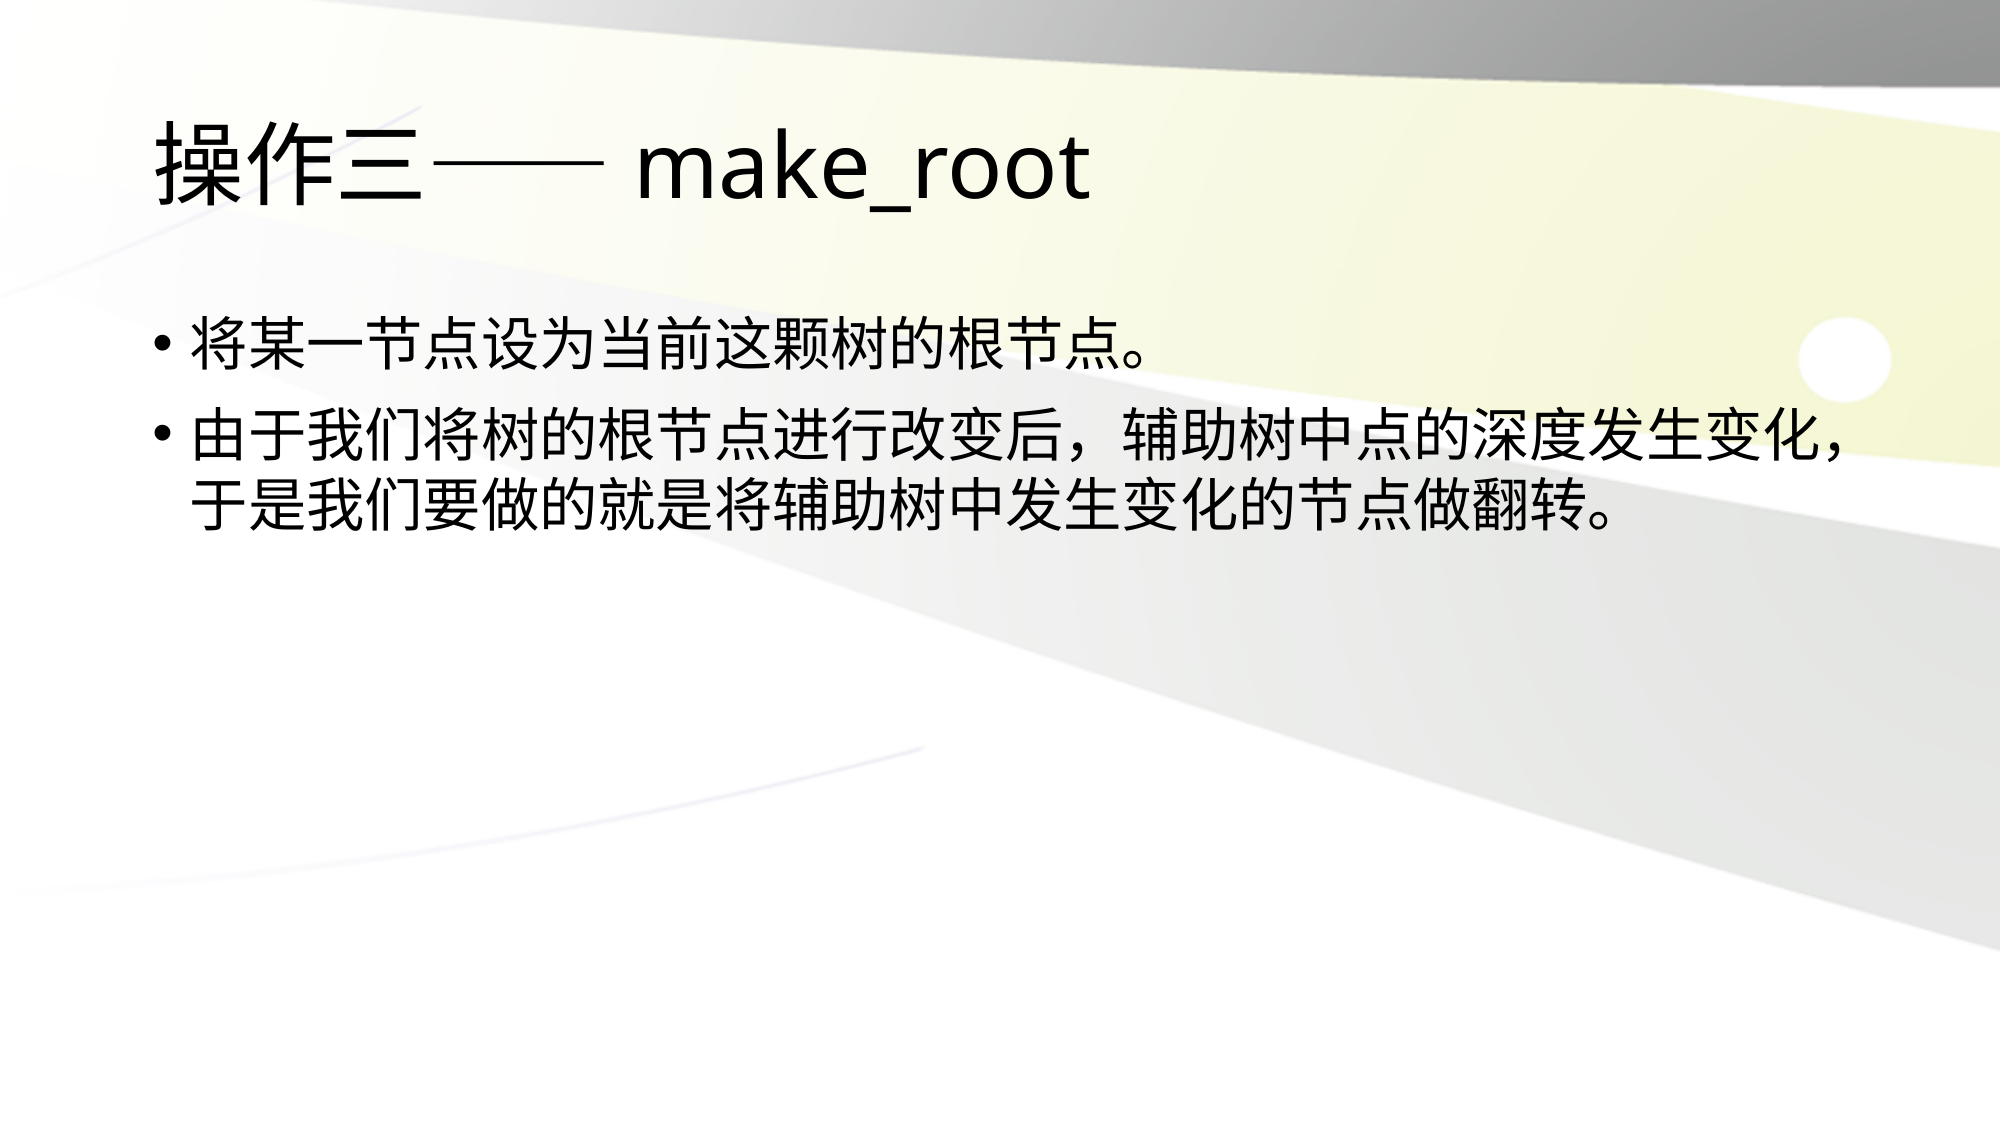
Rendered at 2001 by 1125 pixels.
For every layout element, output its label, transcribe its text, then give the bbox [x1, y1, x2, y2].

list 将某一节点设为当前这颗树的根节点。 由于我们将树的根节点进行改变后，辅助树中点的深度发生变化，于是我们要做的就是将辅助树中发生变化的节点做翻转。 [137, 299, 1863, 1014]
title 操作三——make_root [137, 59, 1863, 278]
